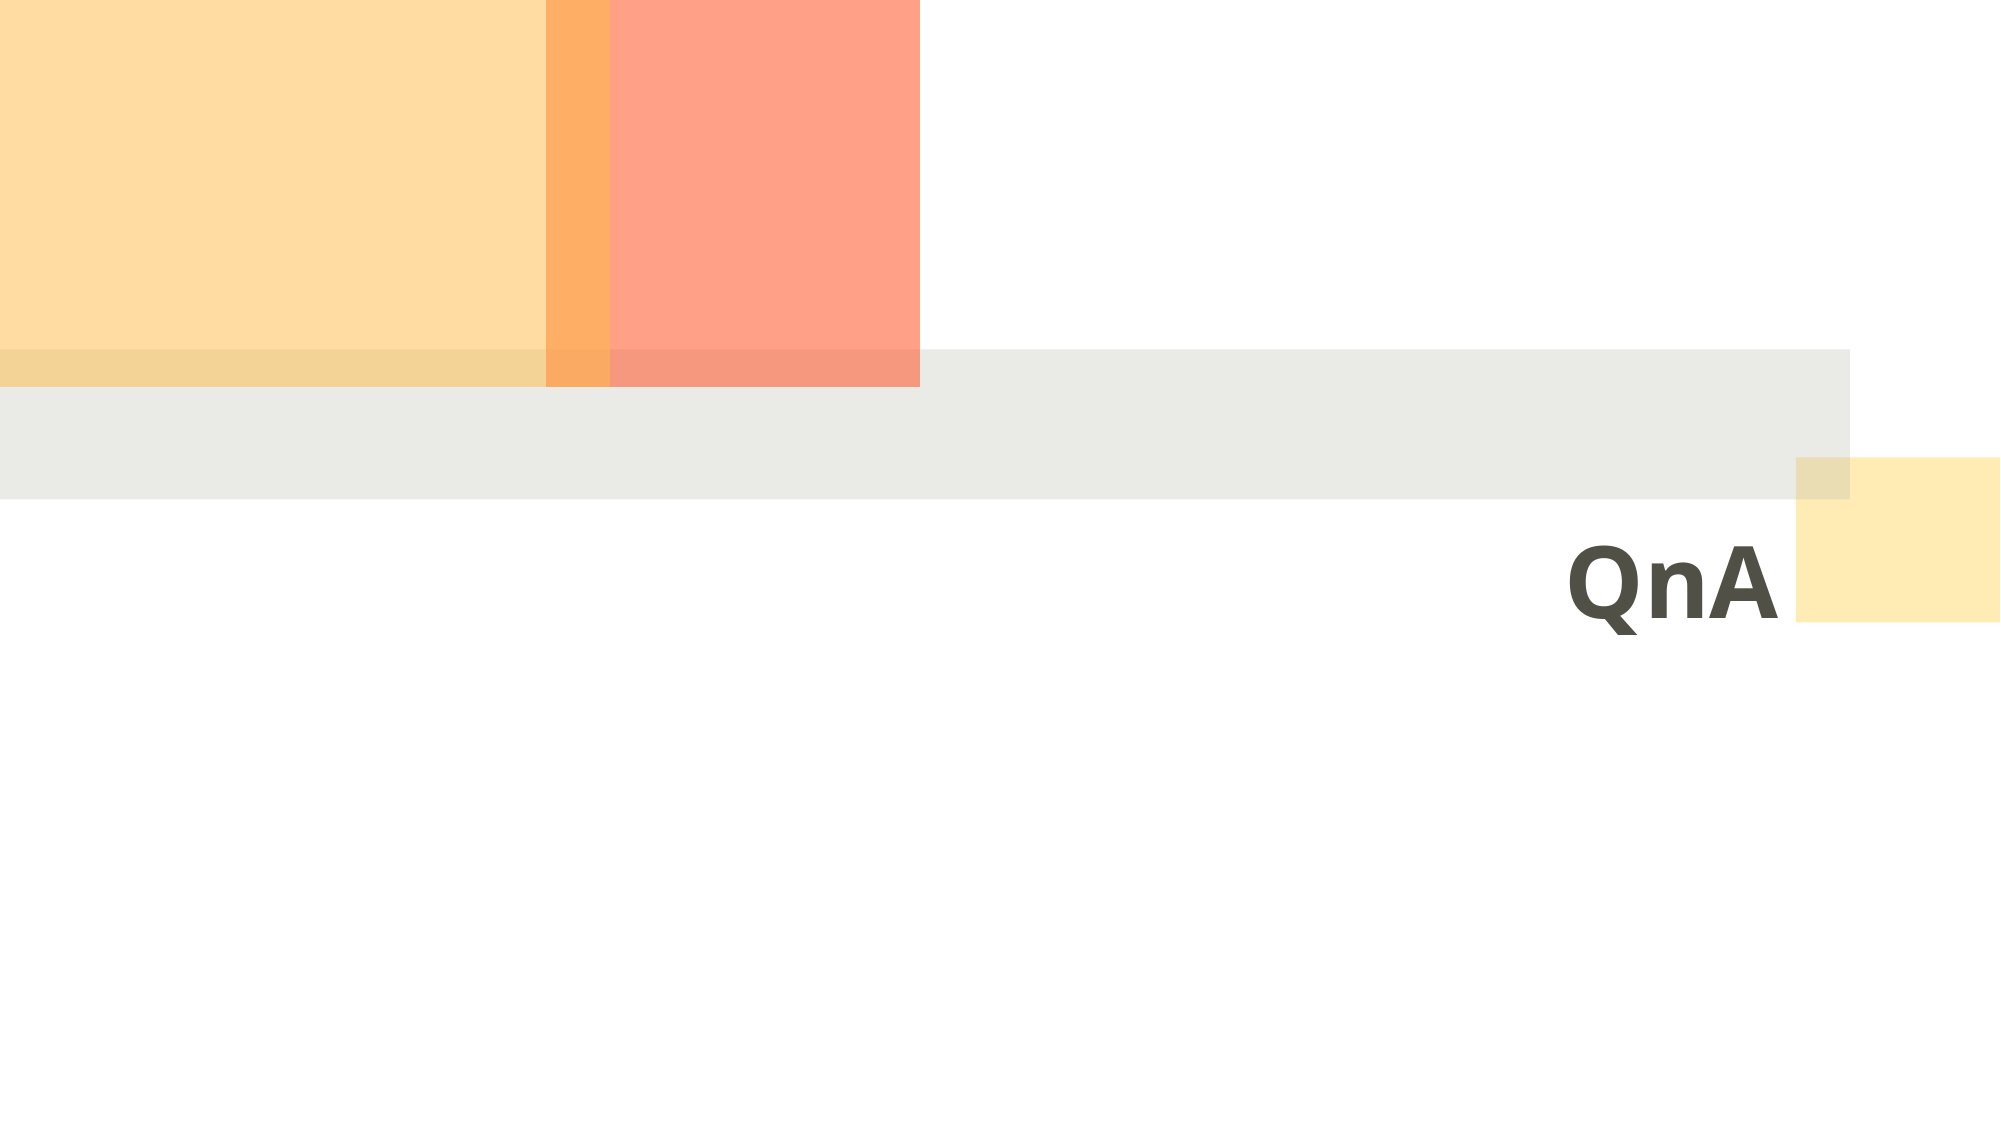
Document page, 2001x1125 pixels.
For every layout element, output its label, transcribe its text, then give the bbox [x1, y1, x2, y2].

title QnA [92, 511, 1794, 753]
